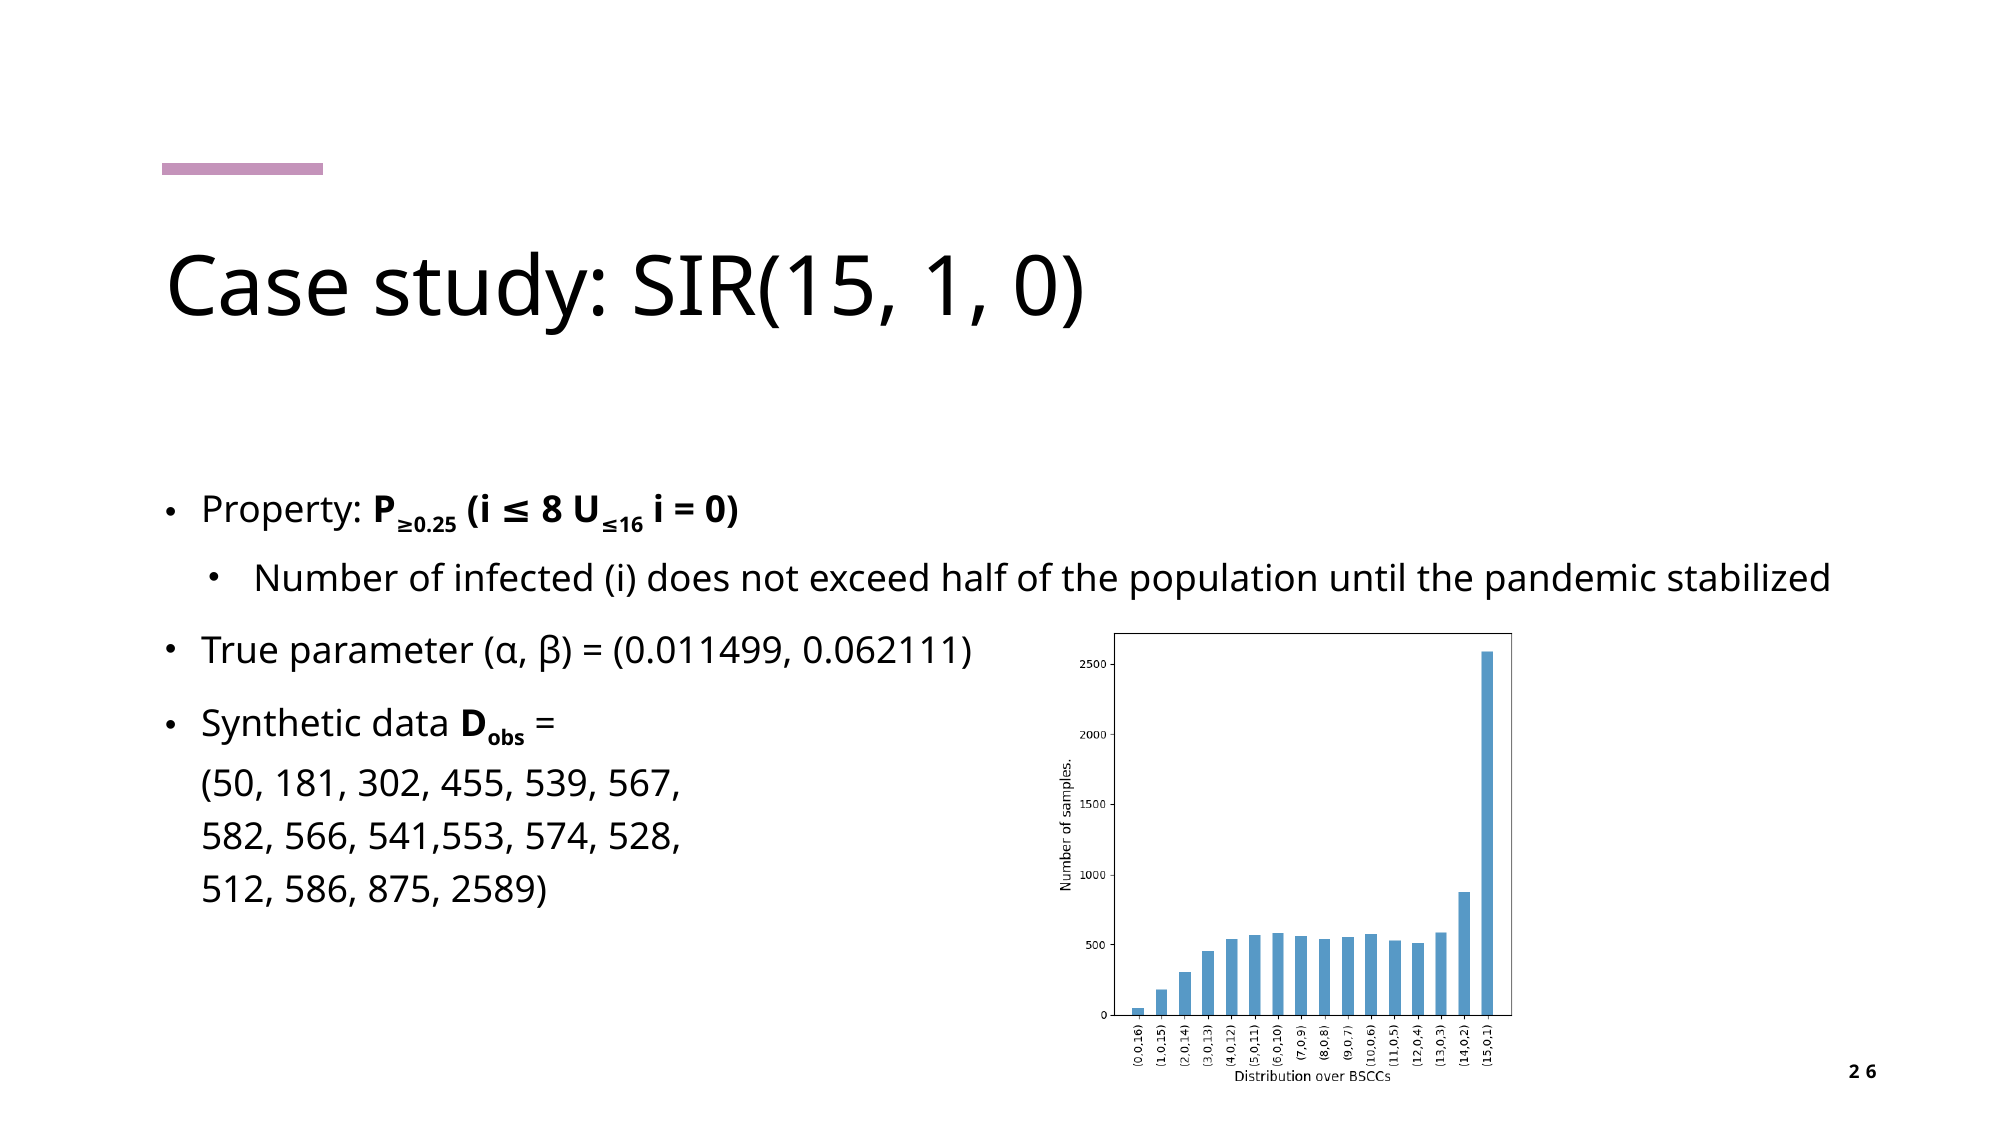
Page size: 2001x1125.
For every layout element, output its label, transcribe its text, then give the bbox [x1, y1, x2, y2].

picture [1048, 621, 1523, 1096]
slide_number 26 [1772, 1042, 1892, 1103]
title Case study: SIR(15, 1, 0) [150, 224, 1927, 441]
list Property: P≥0.25 (i ≤ 8 U≤16 i = 0) Number of infected (i) does not exceed half of the population until the pandemic stabilized True parameter (α, β) = (0.011499, 0.062111) Synthetic data Dobs = (50, 181, 302, 455, 539, 567, 582, 566, 541,553, 574, 528, 512, 586, 875, 2589) [150, 468, 1850, 975]
